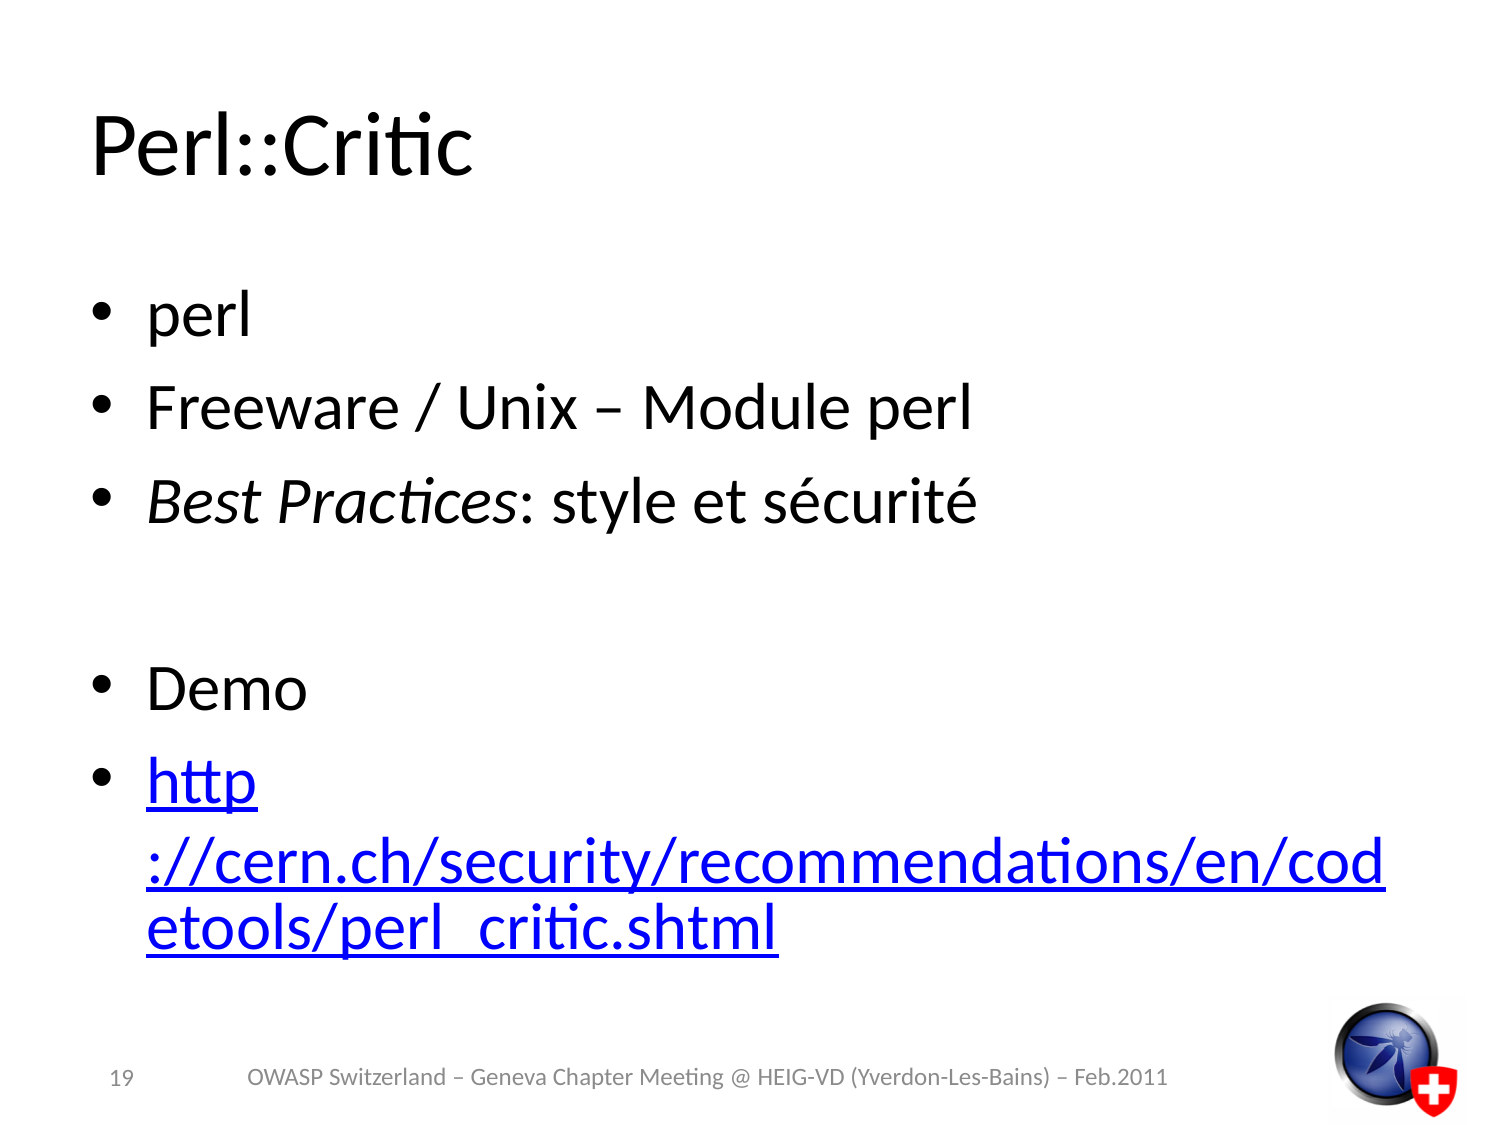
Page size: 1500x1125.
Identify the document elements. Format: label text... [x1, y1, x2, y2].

picture [1328, 995, 1467, 1125]
list perl Freeware / Unix – Module perl Best Practices: style et sécurité Demo http://cern.ch/security/recommendations/en/codetools/perl_critic.shtml [75, 262, 1425, 1005]
title Perl::Critic [75, 45, 1425, 233]
footer OWASP Switzerland – Geneva Chapter Meeting @ HEIG-VD (Yverdon-Les-Bains) – Feb.2011 [230, 1045, 1188, 1106]
slide_number 19 [76, 1046, 150, 1107]
